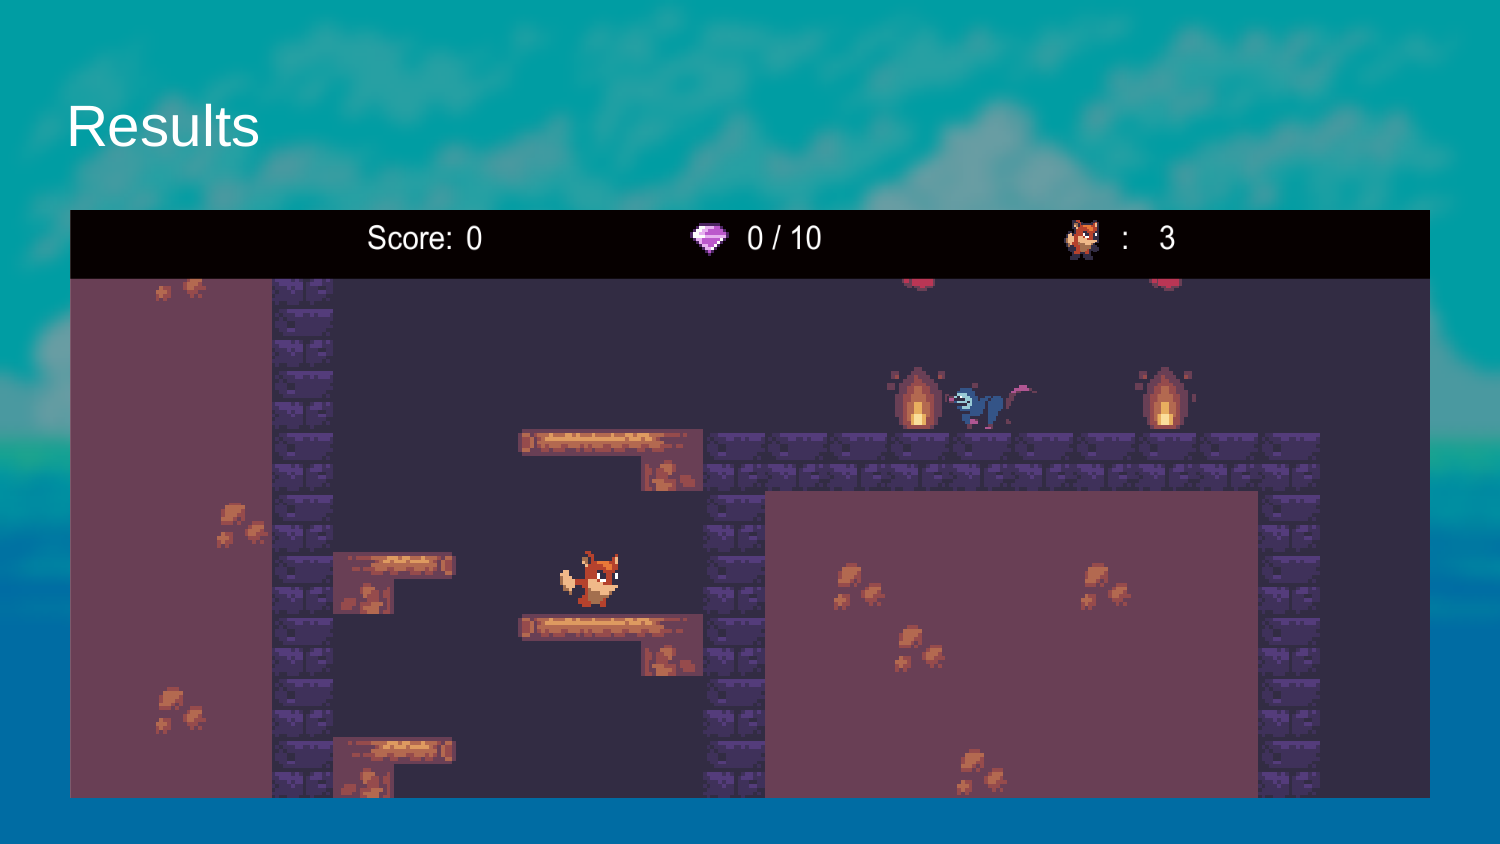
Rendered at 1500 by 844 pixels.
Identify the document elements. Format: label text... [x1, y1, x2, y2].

picture [0, 0, 1500, 797]
title Results [51, 72, 1449, 167]
